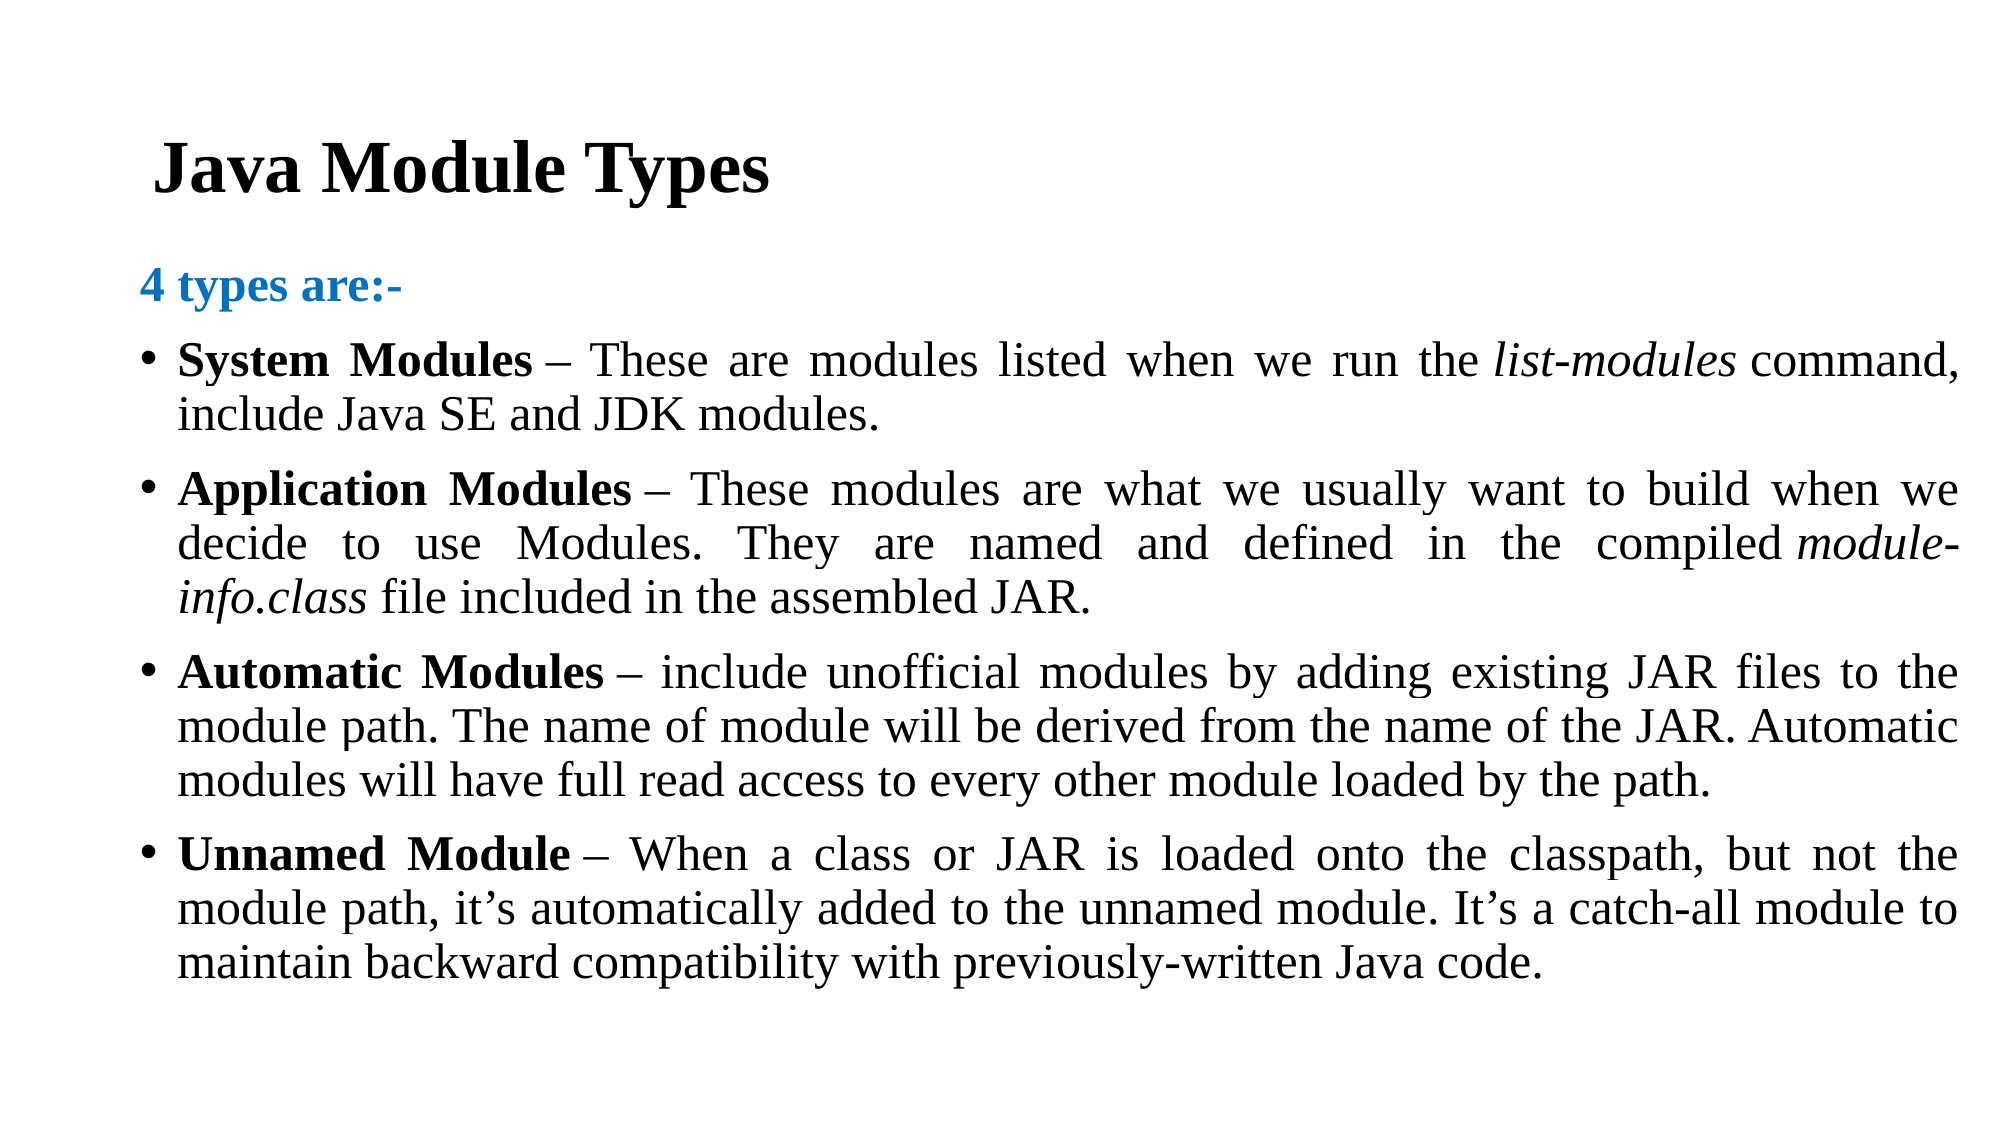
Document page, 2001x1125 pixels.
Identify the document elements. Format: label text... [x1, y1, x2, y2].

list 4 types are:- System Modules – These are modules listed when we run the list-modules command, include Java SE and JDK modules. Application Modules – These modules are what we usually want to build when we decide to use Modules. They are named and defined in the compiled module-info.class file included in the assembled JAR. Automatic Modules – include unofficial modules by adding existing JAR files to the module path. The name of module will be derived from the name of the JAR. Automatic modules will have full read access to every other module loaded by the path. Unnamed Module – When a class or JAR is loaded onto the classpath, but not the module path, it’s automatically added to the unnamed module. It’s a catch-all module to maintain backward compatibility with previously-written Java code. [124, 251, 1976, 1046]
title Java Module Types [137, 59, 1863, 251]
